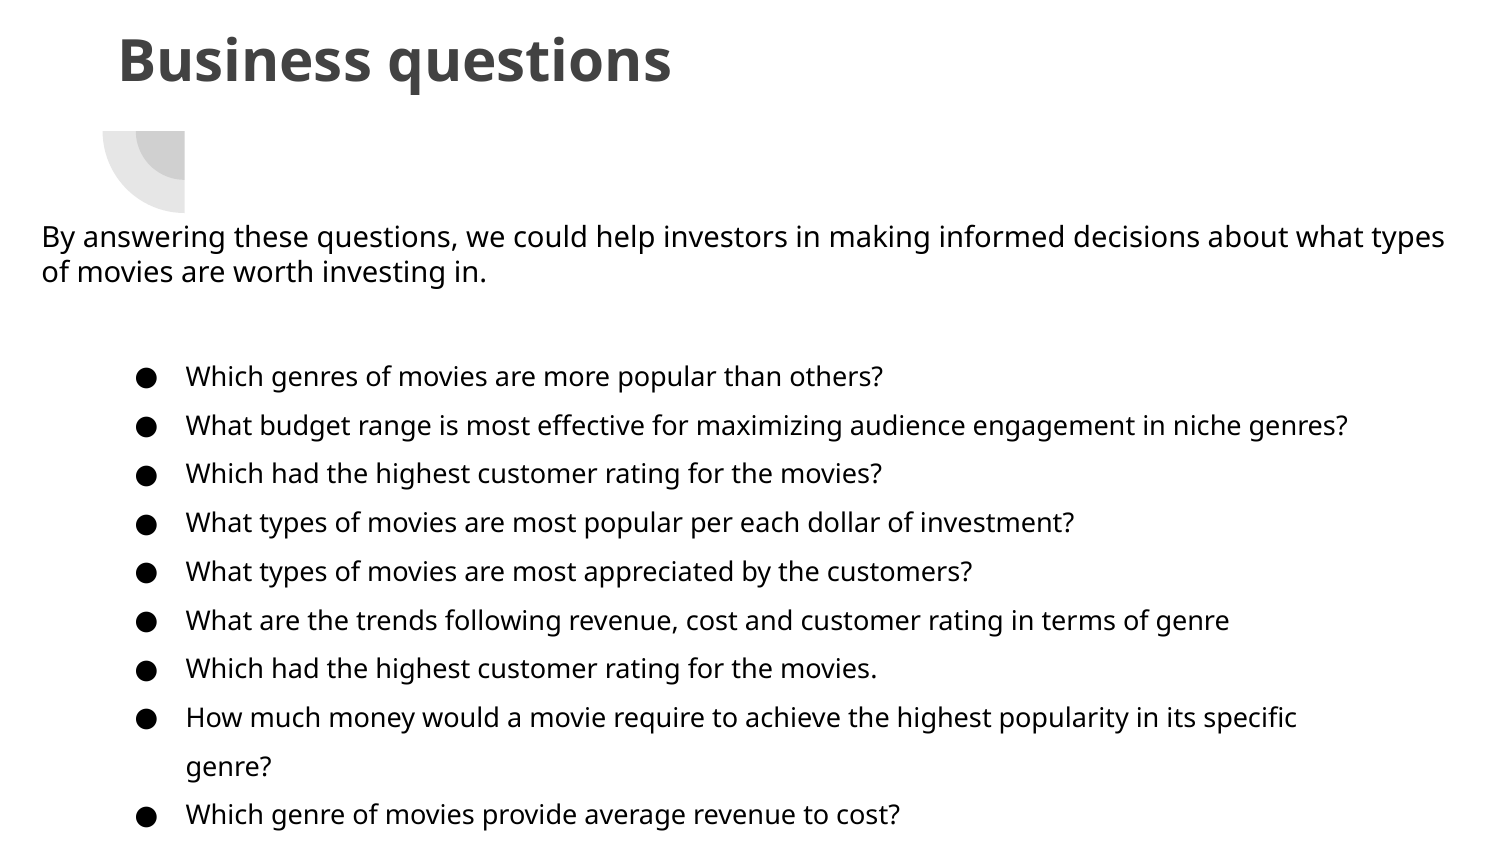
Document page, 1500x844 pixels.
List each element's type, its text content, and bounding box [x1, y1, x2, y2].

text_box By answering these questions, we could help investors in making informed decisions about what types of movies are worth investing in. [26, 203, 1474, 304]
list Which genres of movies are more popular than others? What budget range is most effective for maximizing audience engagement in niche genres? Which had the highest customer rating for the movies? What types of movies are most popular per each dollar of investment? What types of movies are most appreciated by the customers? What are the trends following revenue, cost and customer rating in terms of genre Which had the highest customer rating for the movies. How much money would a movie require to achieve the highest popularity in its specific genre? Which genre of movies provide average revenue to cost? Which genres have more budgets? [58, 327, 1378, 840]
title Business questions [102, 7, 1256, 137]
